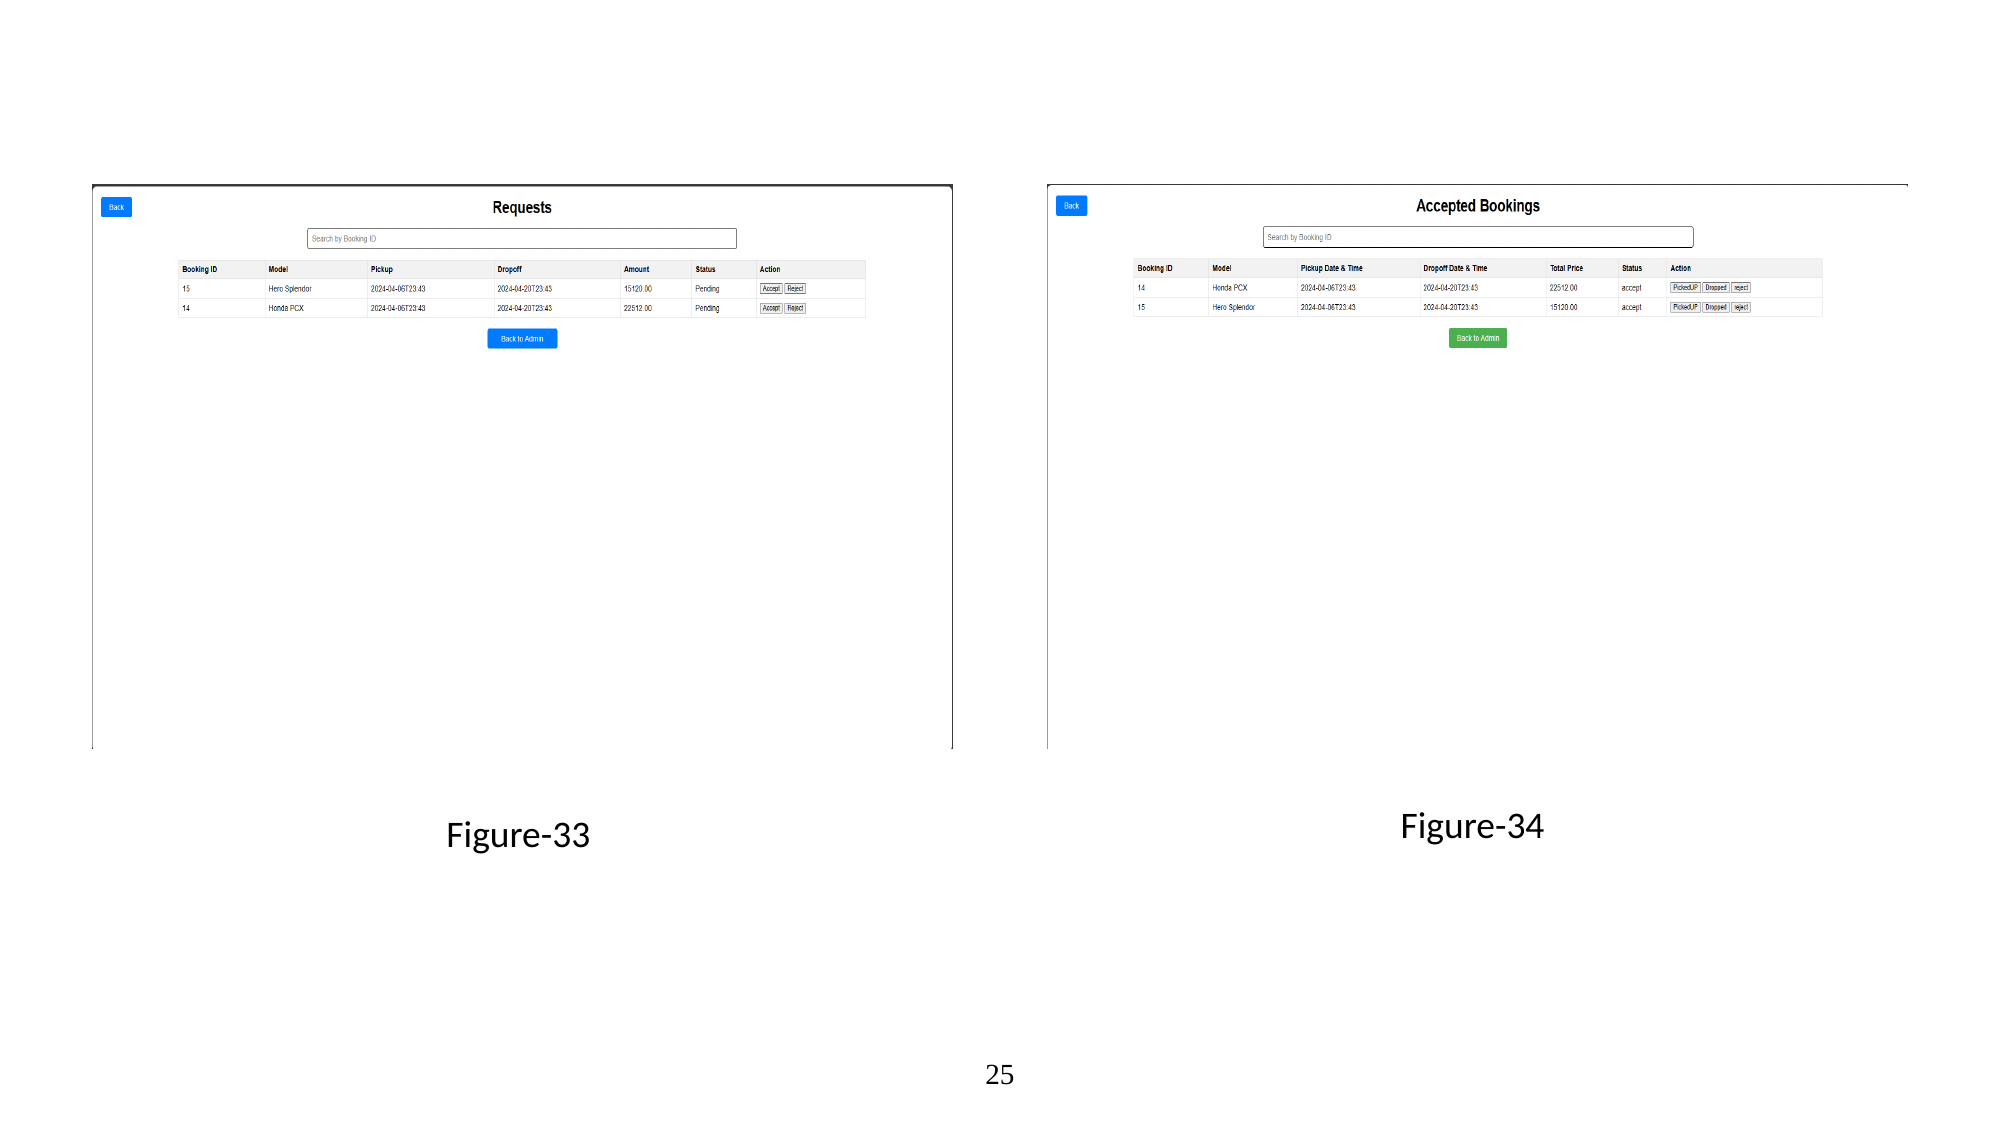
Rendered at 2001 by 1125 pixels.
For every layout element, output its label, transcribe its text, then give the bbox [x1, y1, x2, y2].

text_box Figure-33 [431, 808, 615, 866]
picture [92, 184, 953, 750]
footer 25 [662, 1042, 1338, 1103]
text_box Figure-34 [1385, 798, 1569, 857]
picture [1047, 184, 1908, 750]
